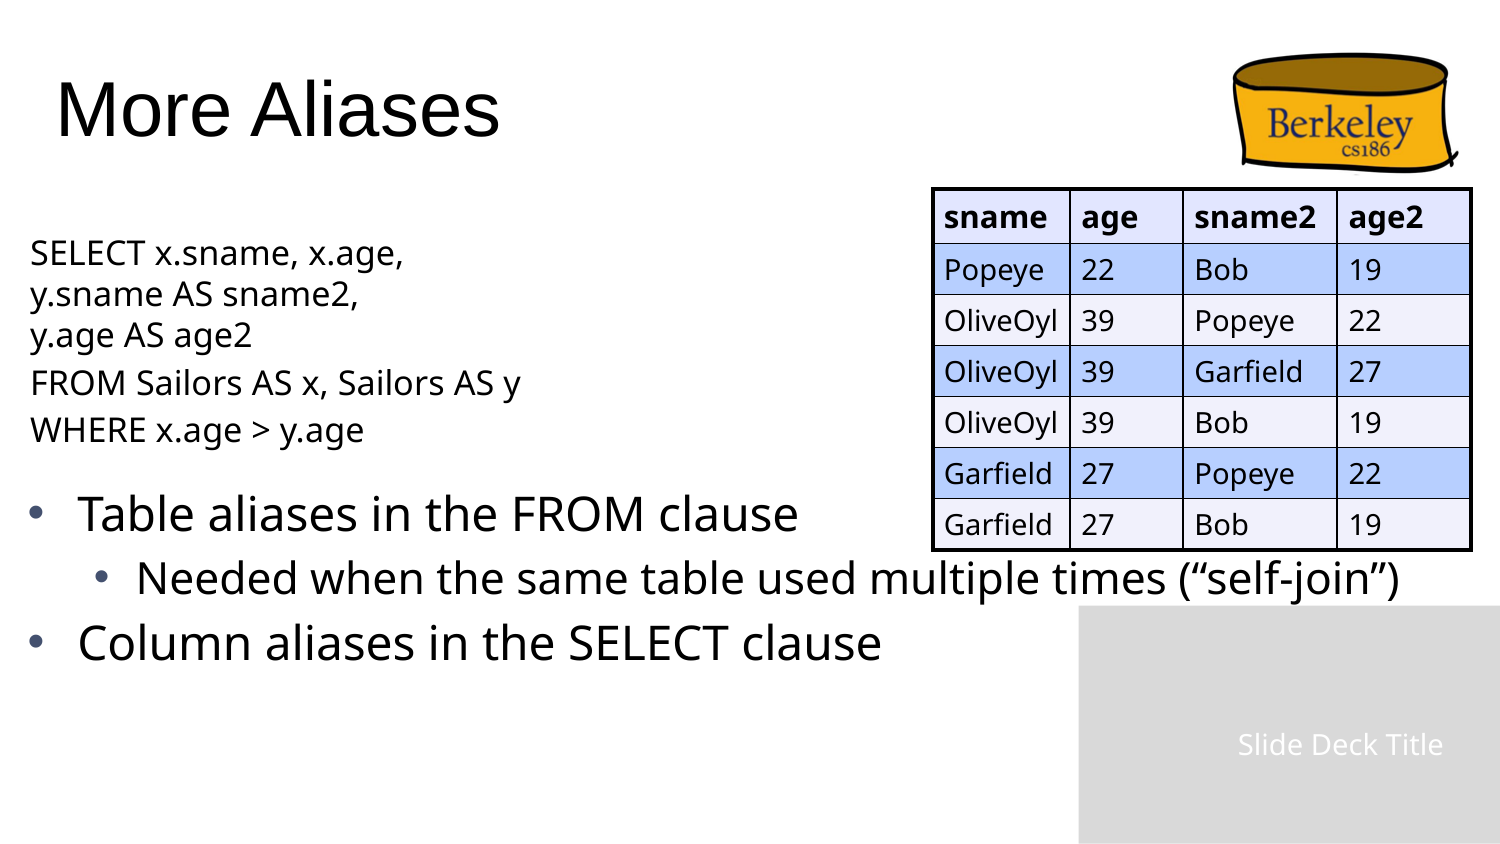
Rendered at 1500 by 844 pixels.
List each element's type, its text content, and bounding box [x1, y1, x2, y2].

table_cell 19 [1338, 499, 1469, 548]
table_cell 19 [1338, 397, 1469, 447]
table_cell Bob [1184, 397, 1336, 447]
list SELECT x.sname, x.age, y.sname AS sname2, y.age AS age2 FROM Sailors AS x, Sailors AS y WHERE x.age > y.age Table aliases in the FROM clause Needed when the same table used multiple times (“self-join”) Column aliases in the SELECT clause [12, 223, 1435, 731]
table_header sname [935, 191, 1069, 243]
table_cell 22 [1071, 244, 1182, 294]
table_cell Popeye [1184, 448, 1336, 498]
table_header age [1071, 191, 1182, 243]
table_header age2 [1338, 191, 1469, 243]
table_cell Garfield [935, 499, 1069, 548]
table_cell 27 [1338, 346, 1469, 396]
title More Aliases [40, 51, 1200, 161]
table_cell 27 [1071, 499, 1182, 548]
table_header sname2 [1184, 191, 1336, 243]
table_cell 39 [1071, 397, 1182, 447]
table_cell Bob [1184, 499, 1336, 548]
table_cell 39 [1071, 346, 1182, 396]
table_cell Bob [1184, 244, 1336, 294]
table_cell 19 [1338, 244, 1469, 294]
table_cell 27 [1071, 448, 1182, 498]
table_cell 22 [1338, 295, 1469, 345]
table_cell Popeye [1184, 295, 1336, 345]
picture [1232, 50, 1459, 176]
table_cell Garfield [935, 448, 1069, 498]
table_cell OliveOyl [935, 295, 1069, 345]
table_cell 39 [1071, 295, 1182, 345]
table_cell Garfield [1184, 346, 1336, 396]
table_cell OliveOyl [935, 346, 1069, 396]
table_cell 22 [1338, 448, 1469, 498]
table_cell Popeye [935, 244, 1069, 294]
table_cell OliveOyl [935, 397, 1069, 447]
